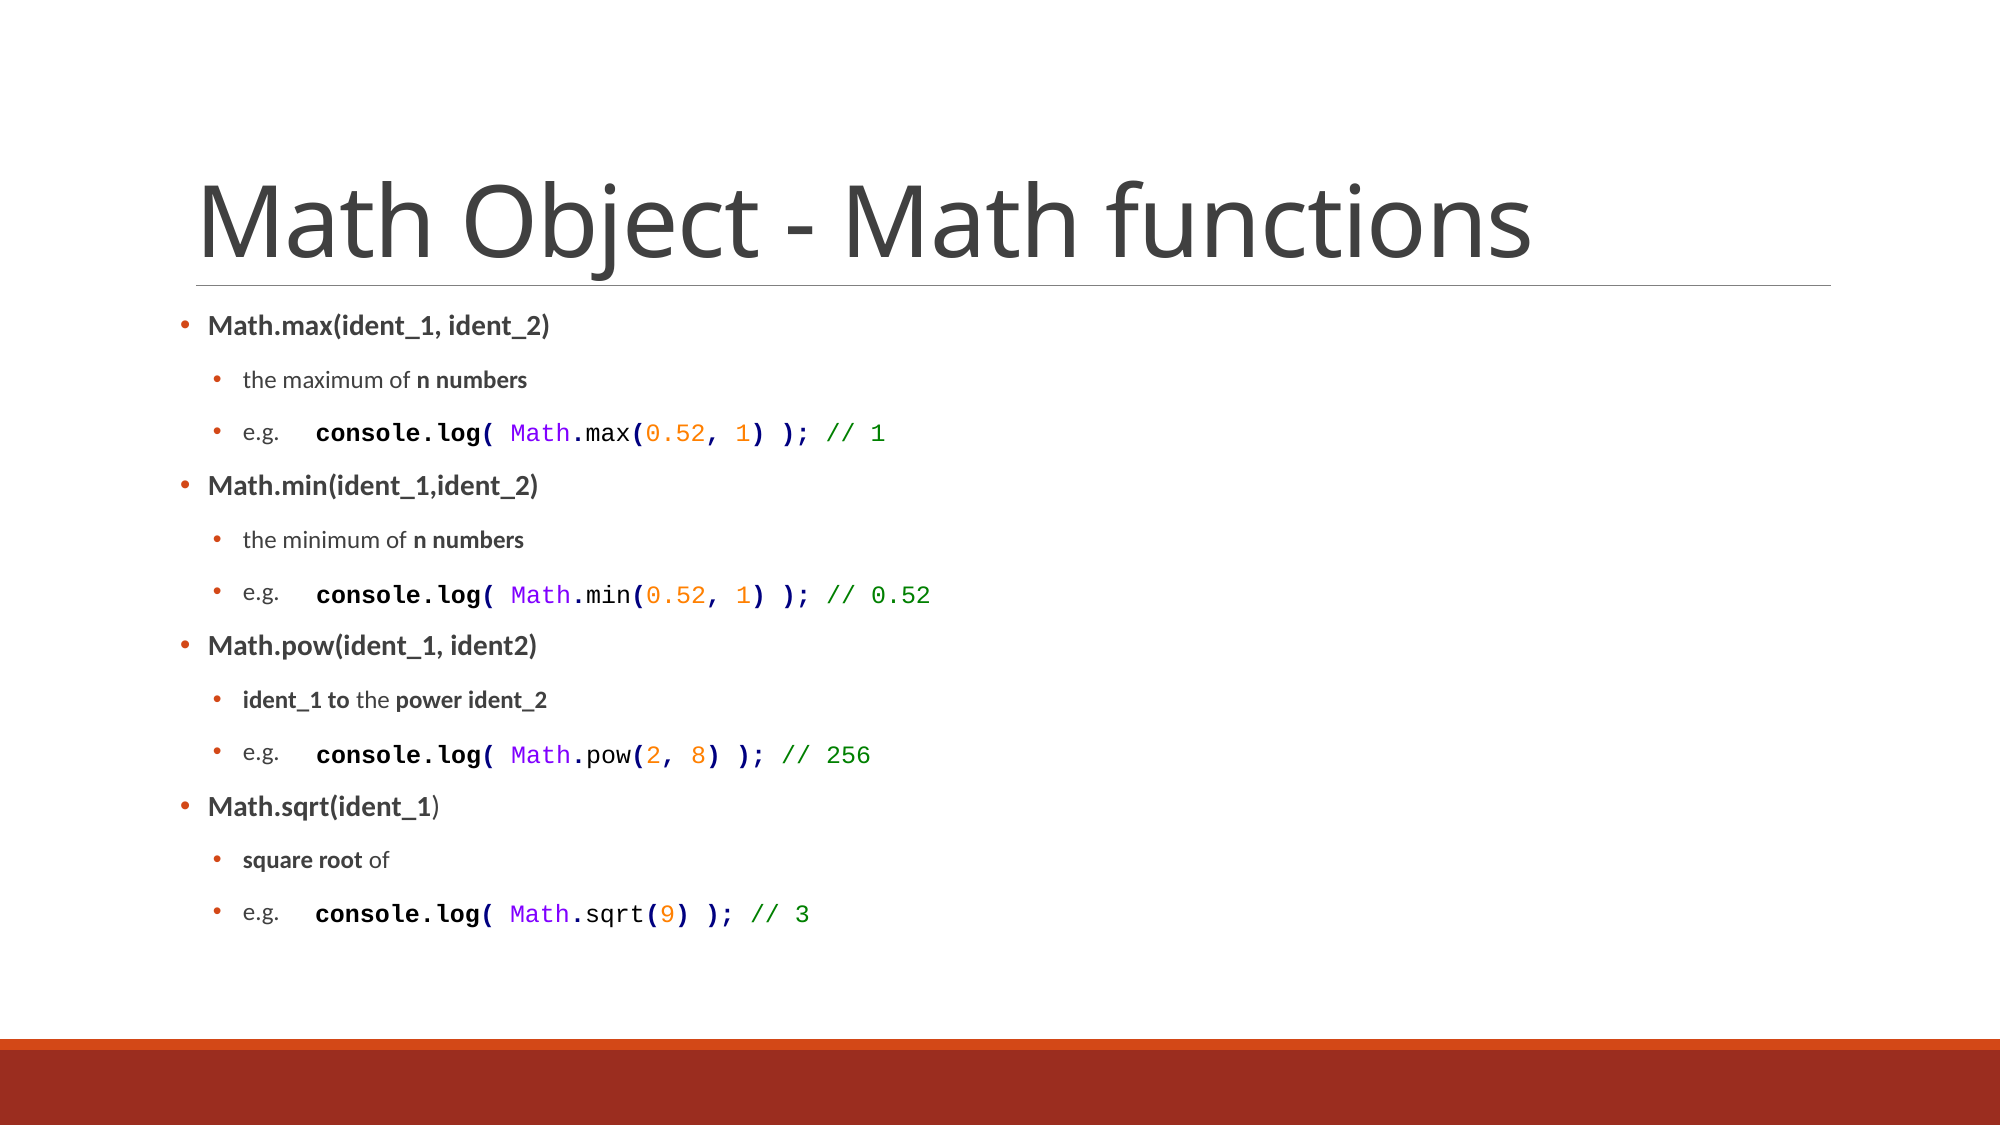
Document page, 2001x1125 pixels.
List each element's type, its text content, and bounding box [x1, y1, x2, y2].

text_box console.log( Math.max(0.52, 1) ); // 1 [300, 409, 901, 455]
text_box console.log( Math.min(0.52, 1) ); // 0.52 [301, 571, 946, 617]
list Math.max(ident_1, ident_2) the maximum of n numbers e.g. Math.min(ident_1,ident_2) the minimum of n numbers e.g. Math.pow(ident_1, ident2) ident_1 to the power ident_2 e.g. Math.sqrt(ident_1) square root of e.g. [180, 302, 1830, 963]
text_box console.log( Math.sqrt(9) ); // 3 [300, 889, 825, 935]
title Math Object - Math functions [180, 47, 1830, 285]
text_box console.log( Math.pow(2, 8) ); // 256 [301, 731, 887, 777]
